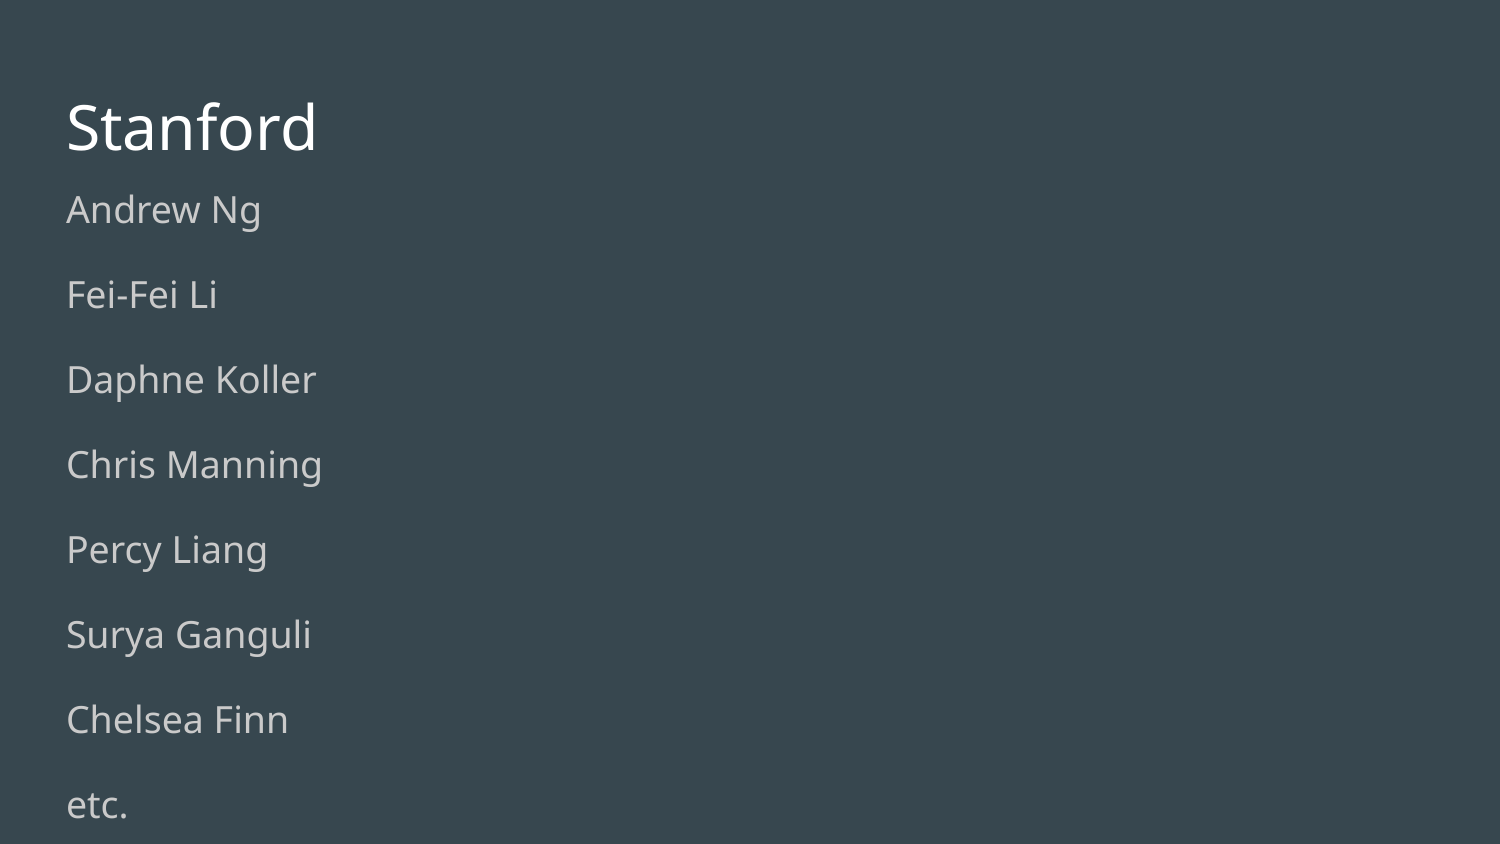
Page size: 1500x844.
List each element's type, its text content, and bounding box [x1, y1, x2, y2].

list [51, 725, 1449, 750]
title Stanford [51, 72, 1449, 164]
list Andrew Ng Fei-Fei Li Daphne Koller Chris Manning Percy Liang Surya Ganguli Chelsea Finn etc. [51, 164, 1449, 725]
